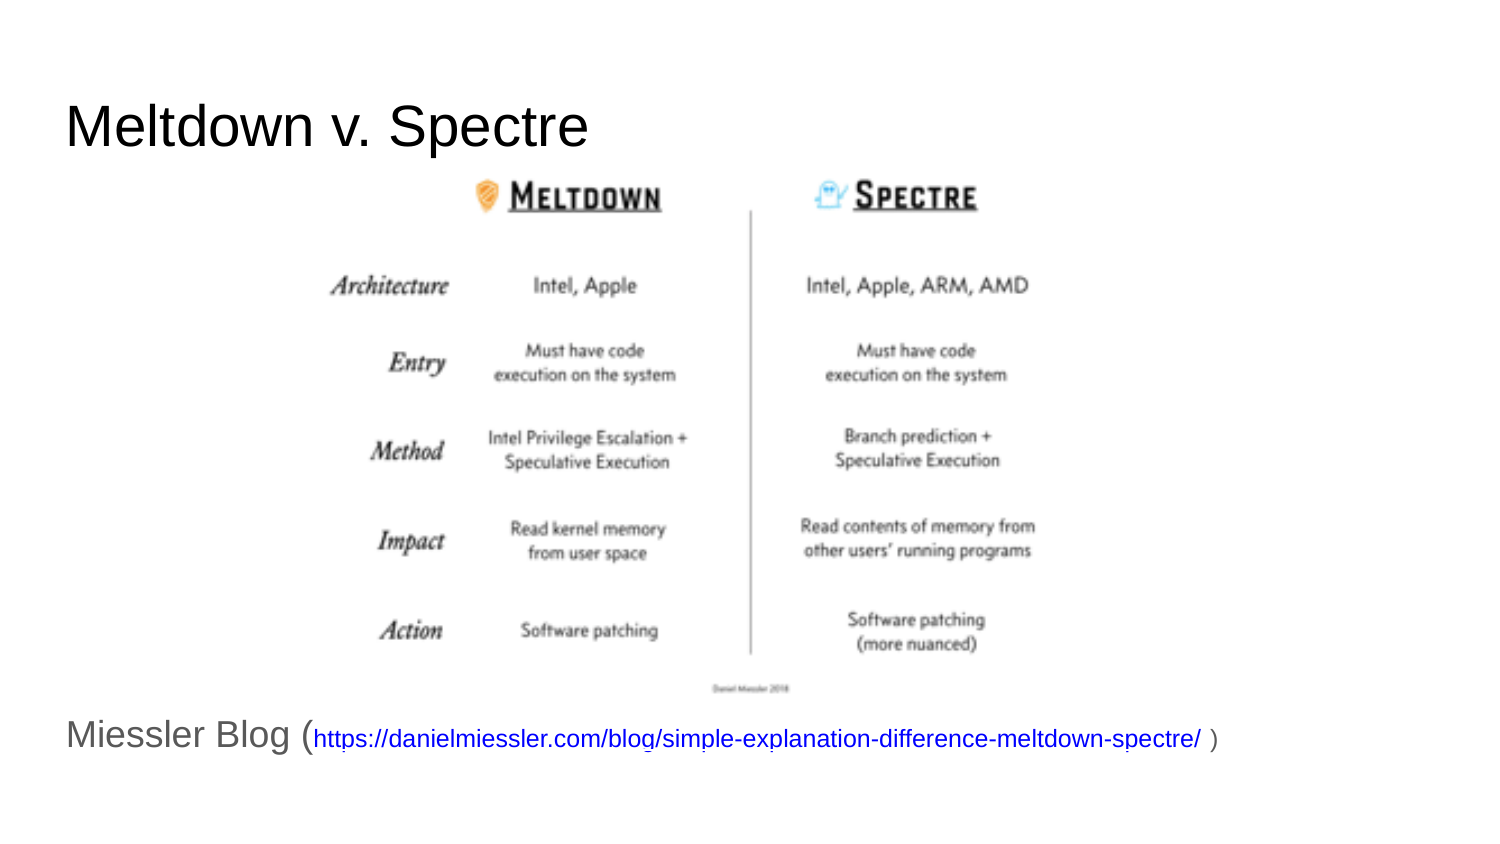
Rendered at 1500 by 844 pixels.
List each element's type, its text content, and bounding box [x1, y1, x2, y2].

text_box Miessler Blog (https://danielmiessler.com/blog/simple-explanation-difference-meltdown-spectre/ ) [51, 695, 1449, 750]
text_box Meltdown v. Spectre [51, 72, 1449, 167]
picture [324, 166, 1043, 696]
